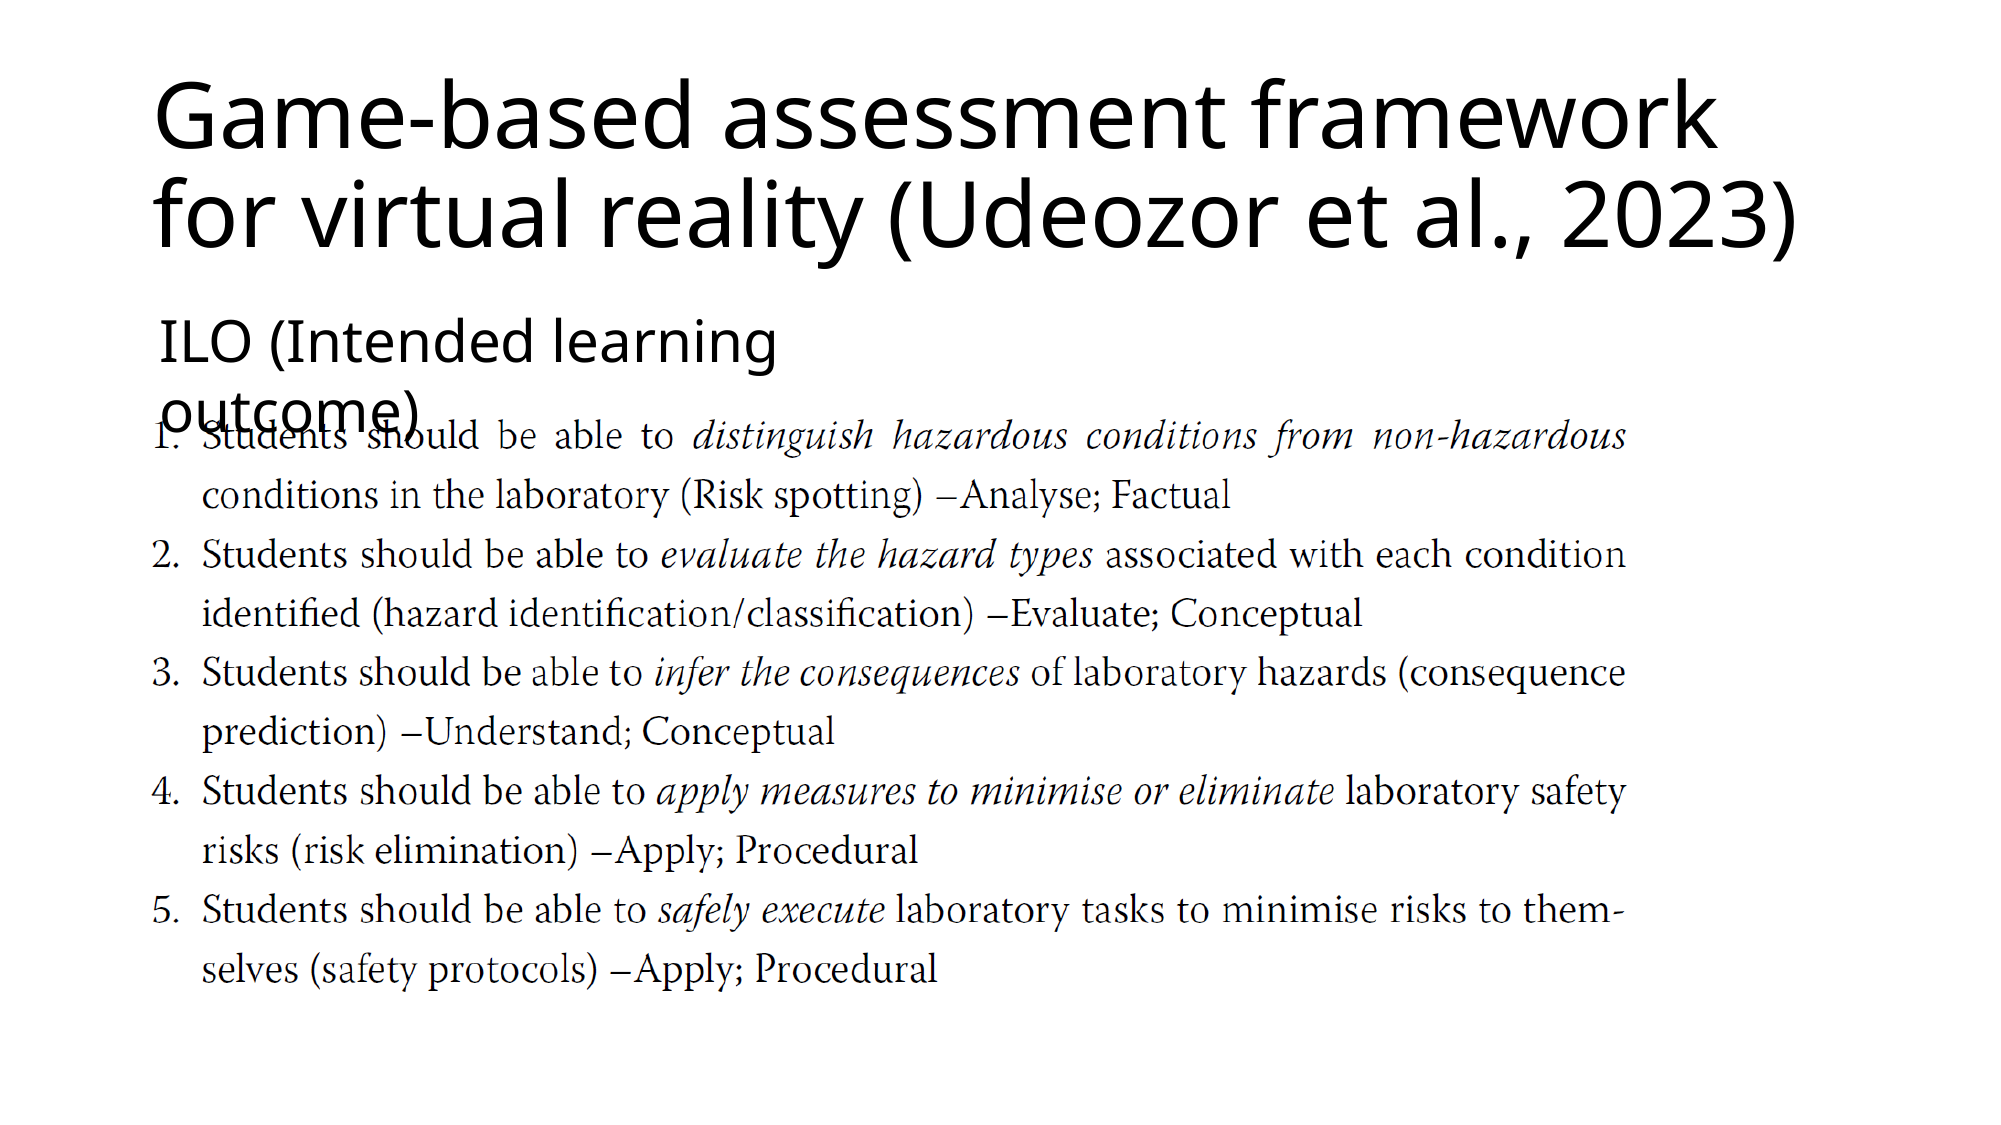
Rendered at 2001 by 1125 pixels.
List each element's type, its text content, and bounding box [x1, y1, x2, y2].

text_box ILO (Intended learning outcome) [144, 297, 1014, 371]
picture [96, 371, 1770, 1028]
title Game‑based assessment framework for virtual reality (Udeozor et al., 2023) [137, 59, 1863, 278]
